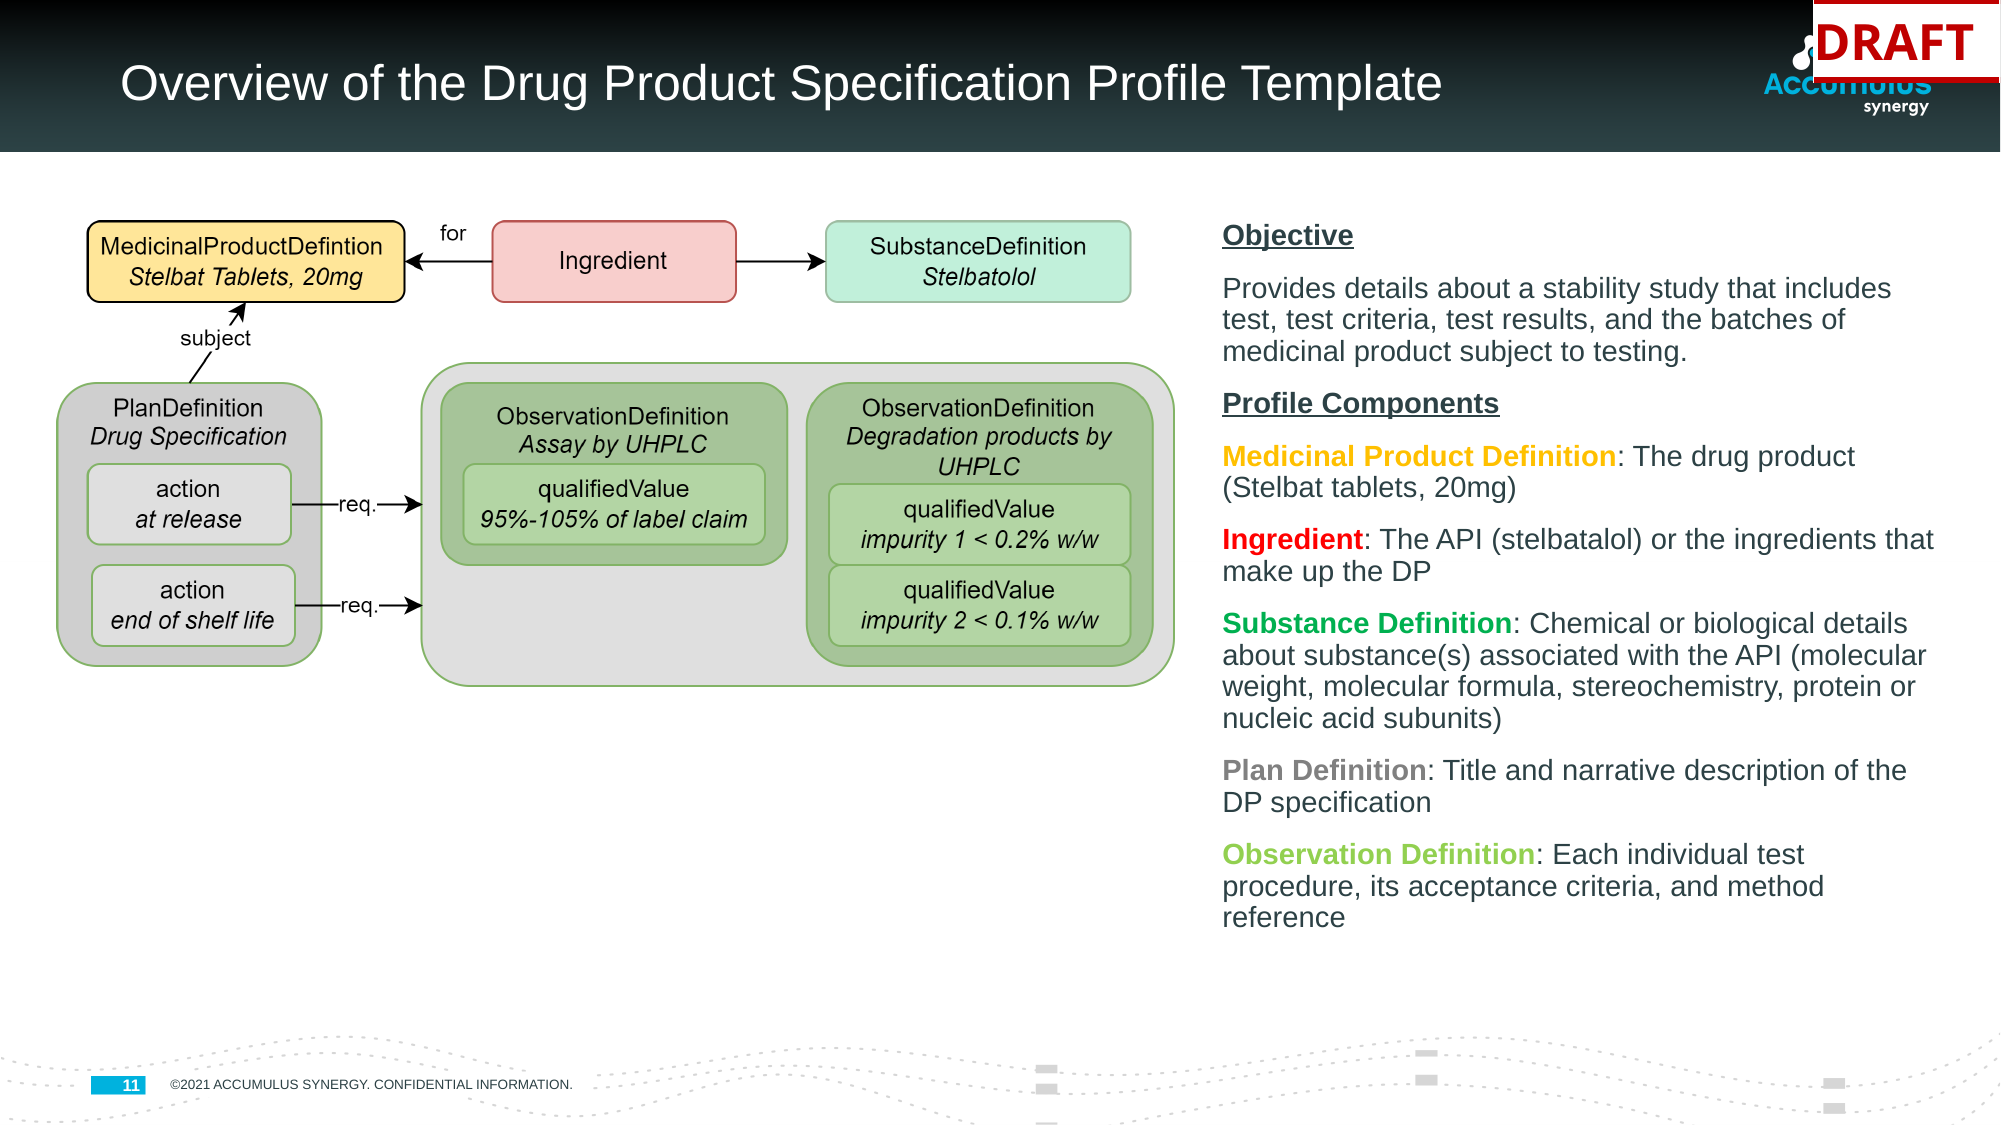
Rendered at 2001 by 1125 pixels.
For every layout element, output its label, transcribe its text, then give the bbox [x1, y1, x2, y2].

list Objective Provides details about a stability study that includes test, test criteria, test results, and the batches of medicinal product subject to testing. Profile Components Medicinal Product Definition: The drug product (Stelbat tablets, 20mg) Ingredient: The API (stelbatalol) or the ingredients that make up the DP Substance Definition: Chemical or biological details about substance(s) associated with the API (molecular weight, molecular formula, stereochemistry, protein or nucleic acid subunits) Plan Definition: Title and narrative description of the DP specification Observation Definition: Each individual test procedure, its acceptance criteria, and method reference [1214, 220, 1951, 990]
picture [1808, 82, 1820, 89]
title Overview of the Drug Product Specification Profile Template [120, 15, 1698, 154]
picture [0, 0, 2001, 1125]
picture [1789, 81, 1801, 89]
